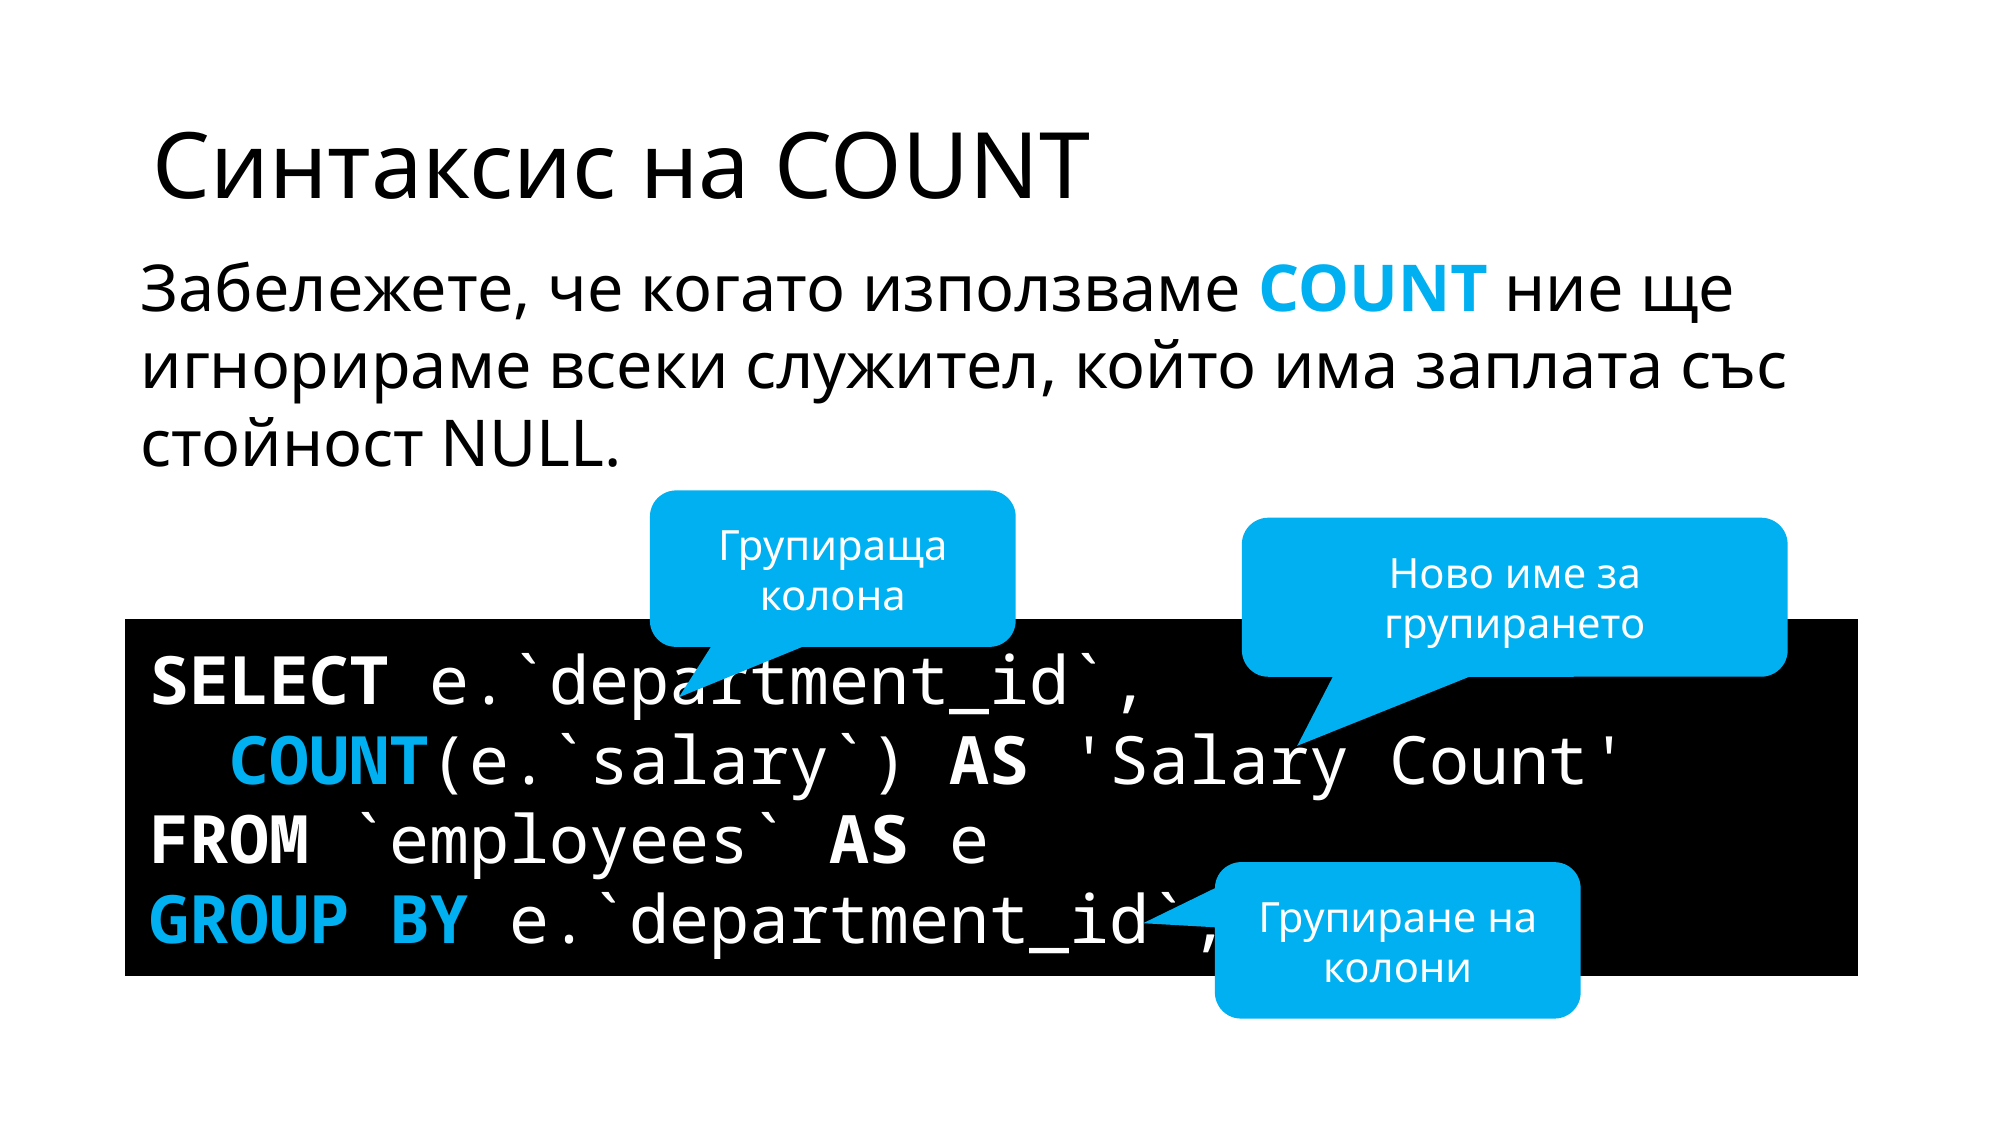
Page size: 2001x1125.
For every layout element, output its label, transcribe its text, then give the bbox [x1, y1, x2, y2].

text_box Групиране на колони [1142, 861, 1582, 1020]
text_box Групираща колона [648, 489, 1017, 700]
text_box Ново име за групирането [1240, 516, 1789, 748]
title Синтаксис на COUNT [137, 59, 1863, 278]
list Забележете, че когато използваме COUNT ние ще игнорираме всеки служител, който има заплата със стойност NULL. [125, 239, 1922, 580]
text_box SELECT e.`department_id`, COUNT(e.`salary`) AS 'Salary Count' FROM `employees` AS e GROUP BY e.`department_id`; [125, 619, 1858, 976]
